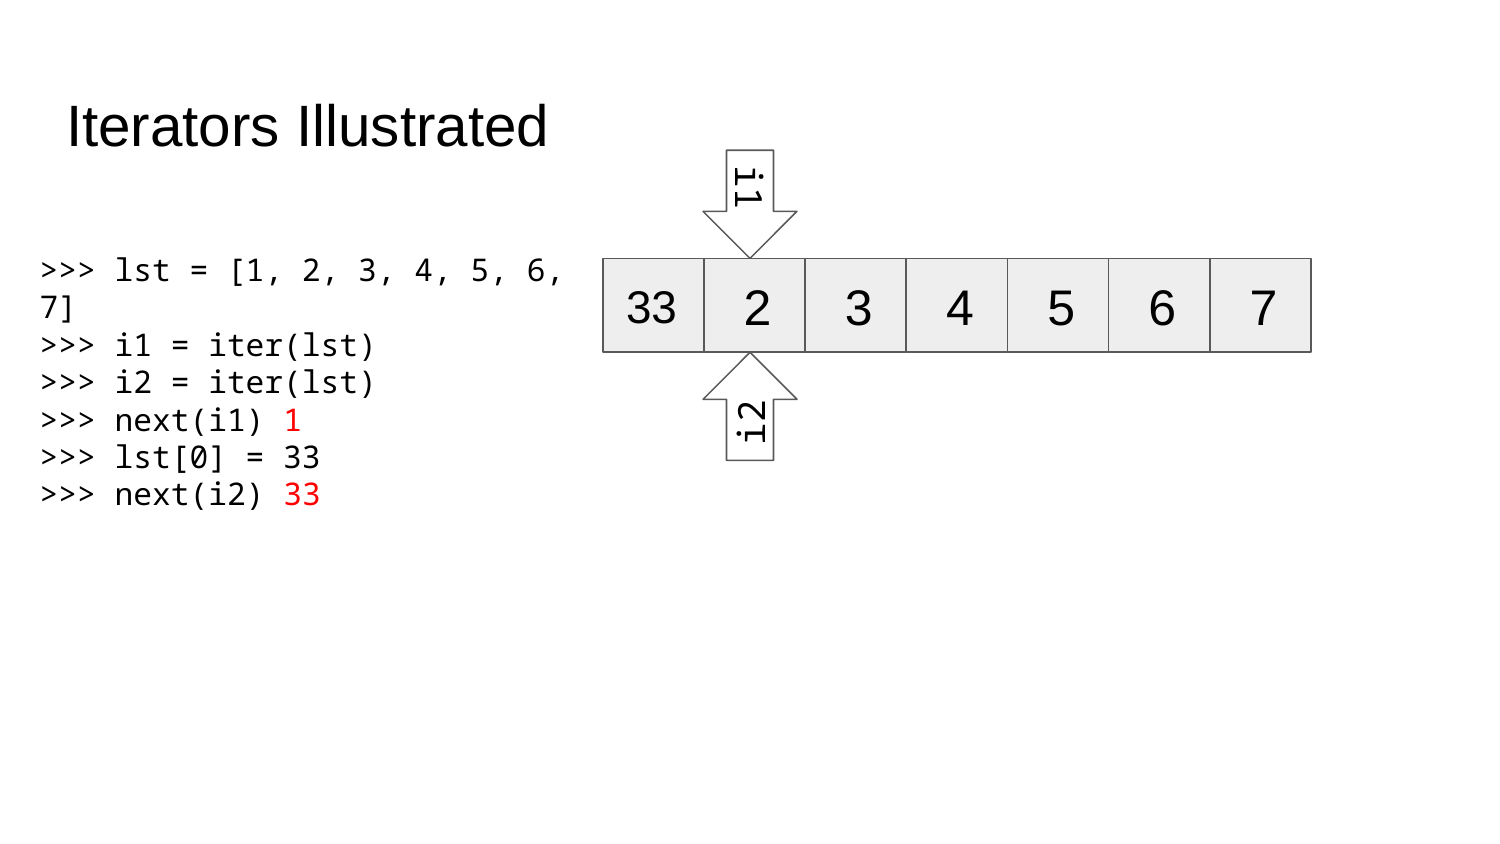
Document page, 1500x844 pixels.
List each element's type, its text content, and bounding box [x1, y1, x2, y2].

text_box 33 [603, 258, 703, 353]
text_box 4 [906, 258, 1007, 353]
text_box 7 [1209, 258, 1311, 353]
text_box i1 [702, 150, 797, 259]
text_box 3 [805, 258, 906, 353]
text_box 5 [1007, 258, 1108, 353]
text_box 2 [703, 258, 805, 353]
text_box 6 [1108, 258, 1209, 353]
text_box i2 [703, 352, 798, 461]
title Iterators Illustrated [51, 72, 1449, 167]
text_box >>> lst = [1, 2, 3, 4, 5, 6, 7] >>> i1 = iter(lst) >>> i2 = iter(lst) >>> next(i1) 1 >>> lst[0] = 33 >>> next(i2) 33 [24, 234, 603, 816]
